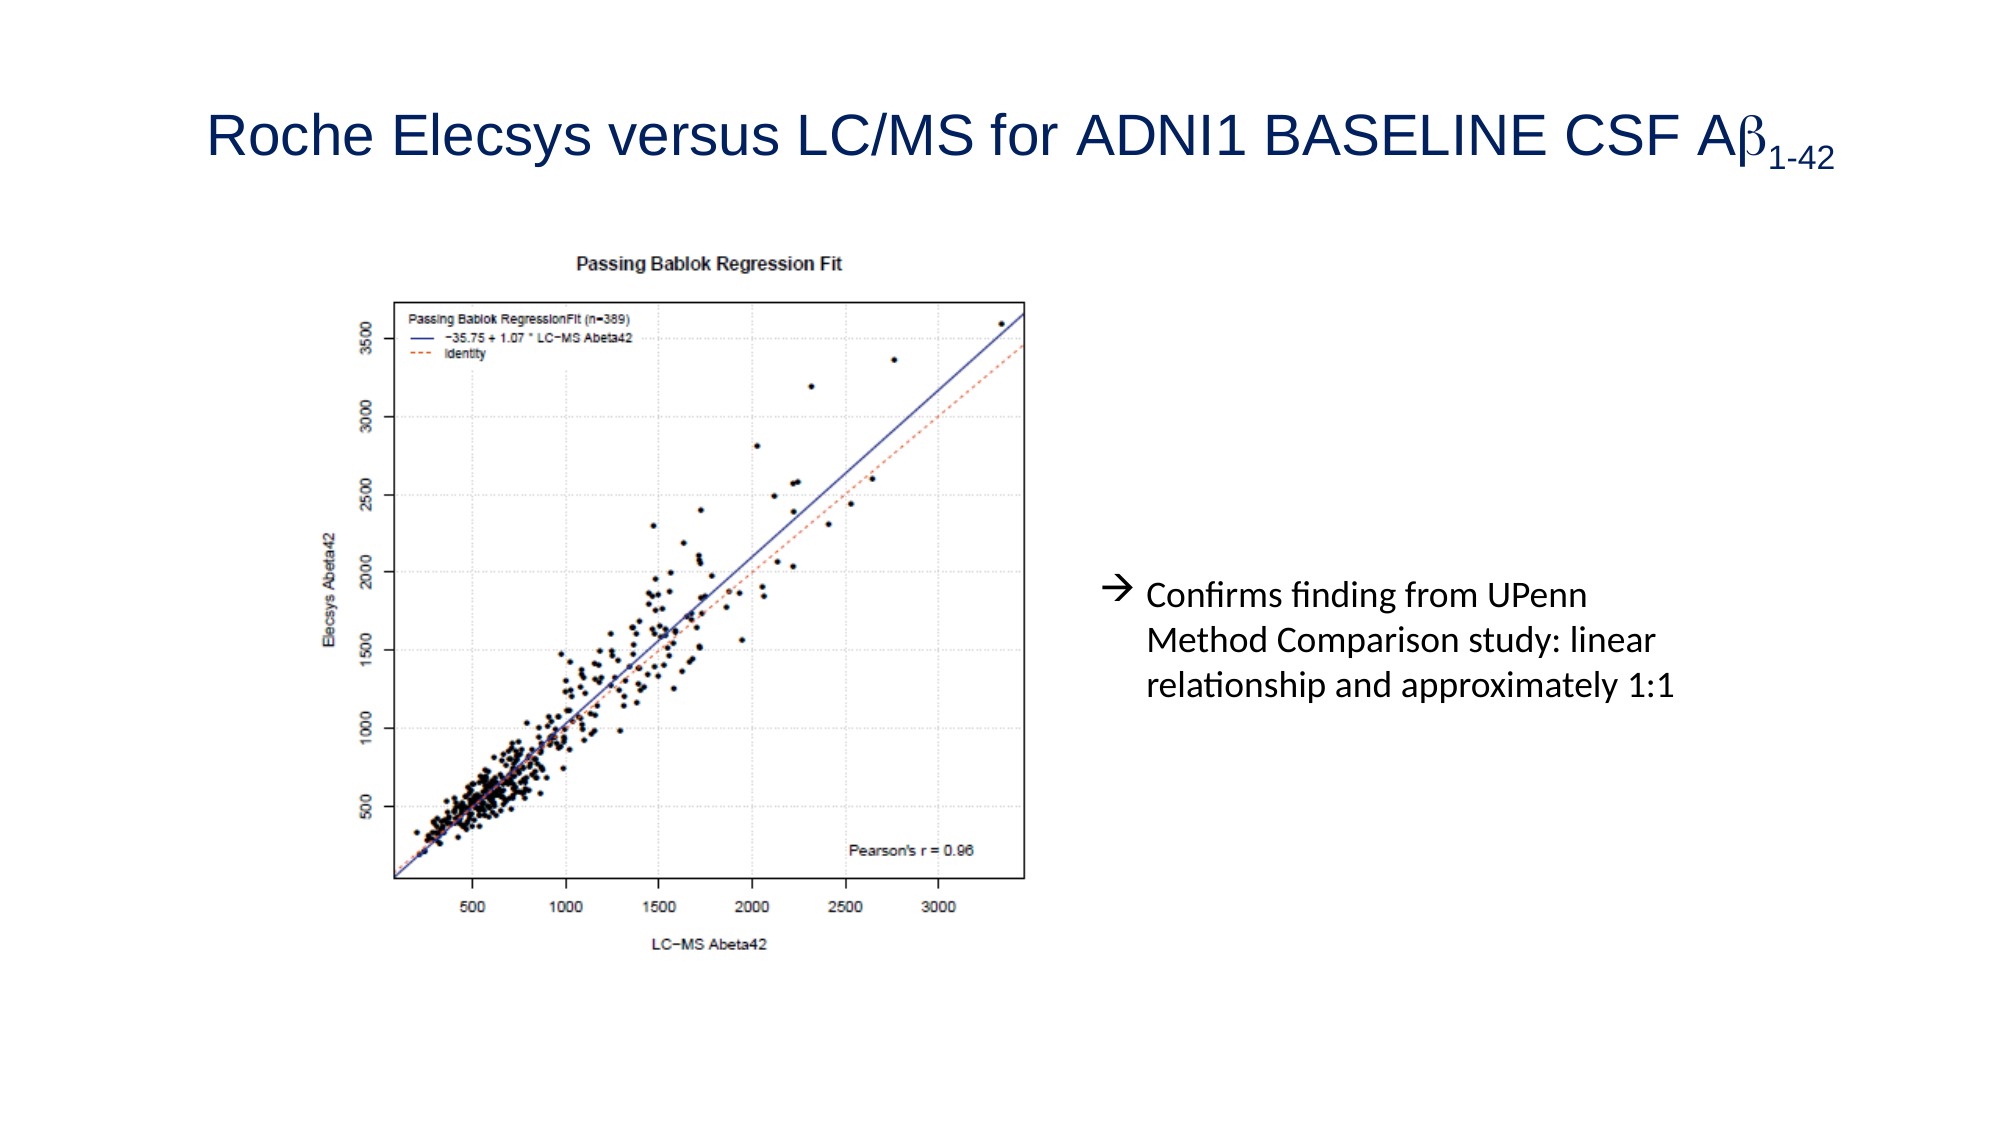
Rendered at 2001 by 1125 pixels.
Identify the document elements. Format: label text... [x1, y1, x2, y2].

title Roche Elecsys versus LC/MS for ADNI1 BASELINE CSF Ab1-42 [137, 59, 1905, 278]
picture [302, 241, 1055, 964]
text_box Confirms finding from UPenn Method Comparison study: linear relationship and approximately 1:1 [1084, 562, 1721, 713]
